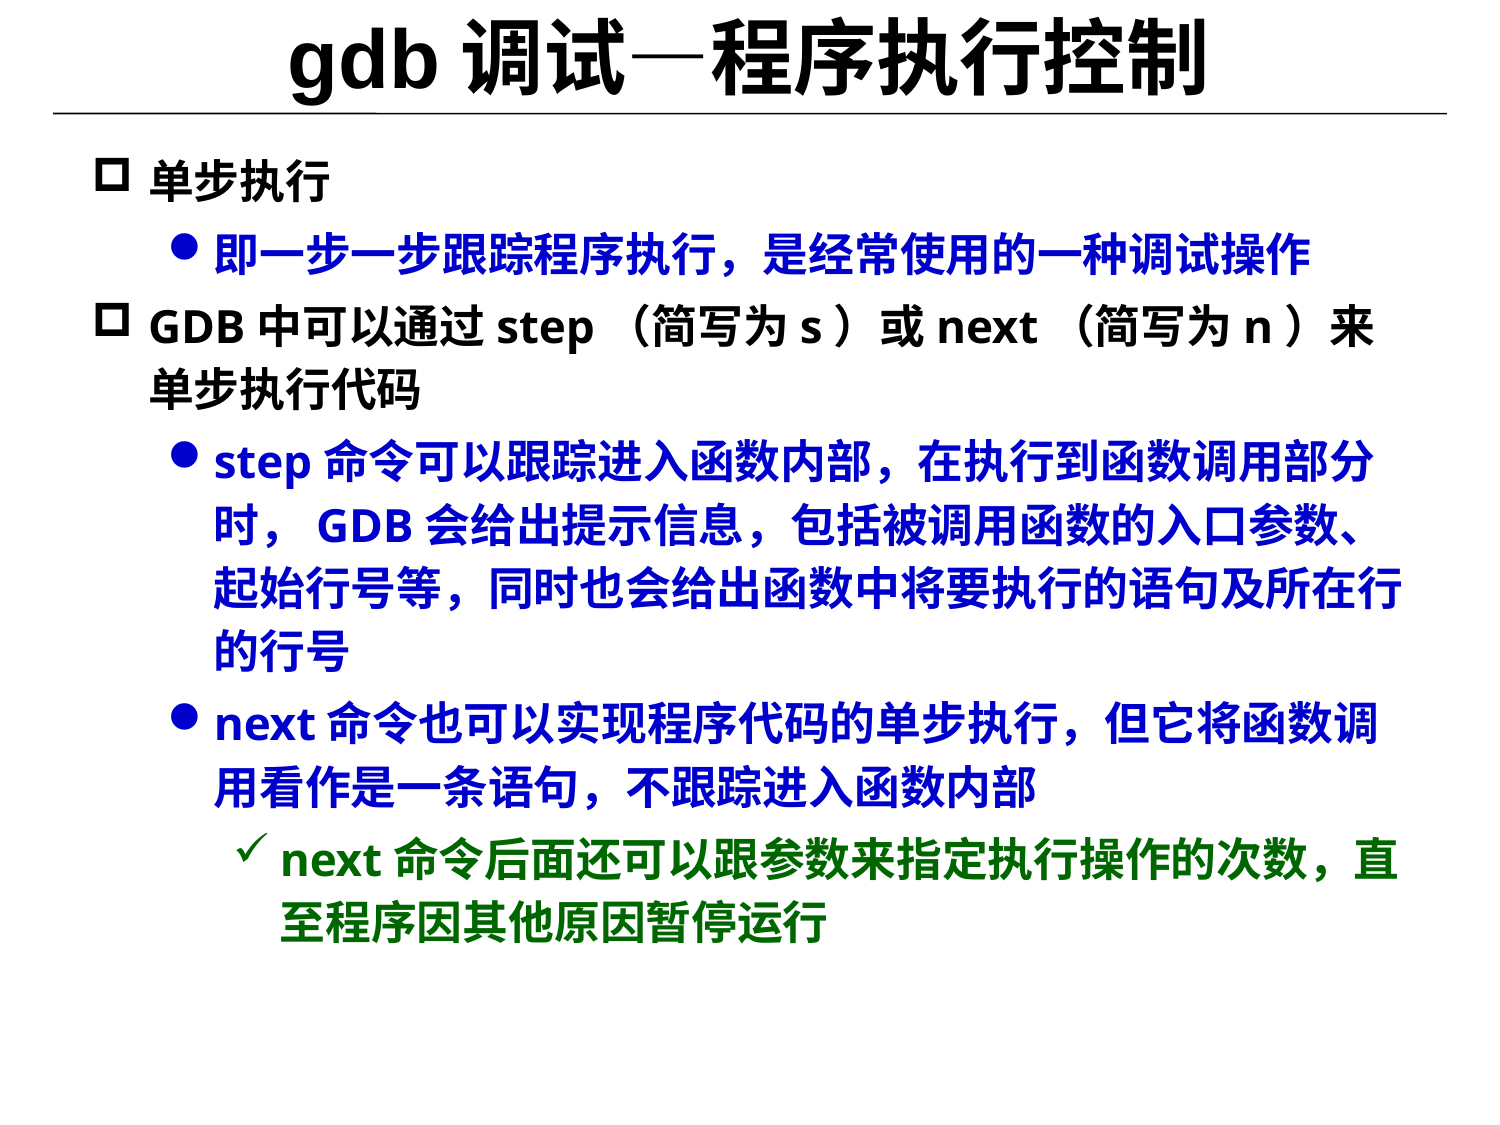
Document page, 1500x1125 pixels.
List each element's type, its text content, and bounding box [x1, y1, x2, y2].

list 单步执行 即一步一步跟踪程序执行，是经常使用的一种调试操作 GDB中可以通过step（简写为s）或next（简写为n）来单步执行代码 step命令可以跟踪进入函数内部，在执行到函数调用部分时，GDB会给出提示信息，包括被调用函数的入口参数、起始行号等，同时也会给出函数中将要执行的语句及所在行的行号 next命令也可以实现程序代码的单步执行，但它将函数调用看作是一条语句，不跟踪进入函数内部 next命令后面还可以跟参数来指定执行操作的次数，直至程序因其他原因暂停运行 [76, 136, 1428, 994]
title gdb调试—程序执行控制 [73, 8, 1424, 102]
